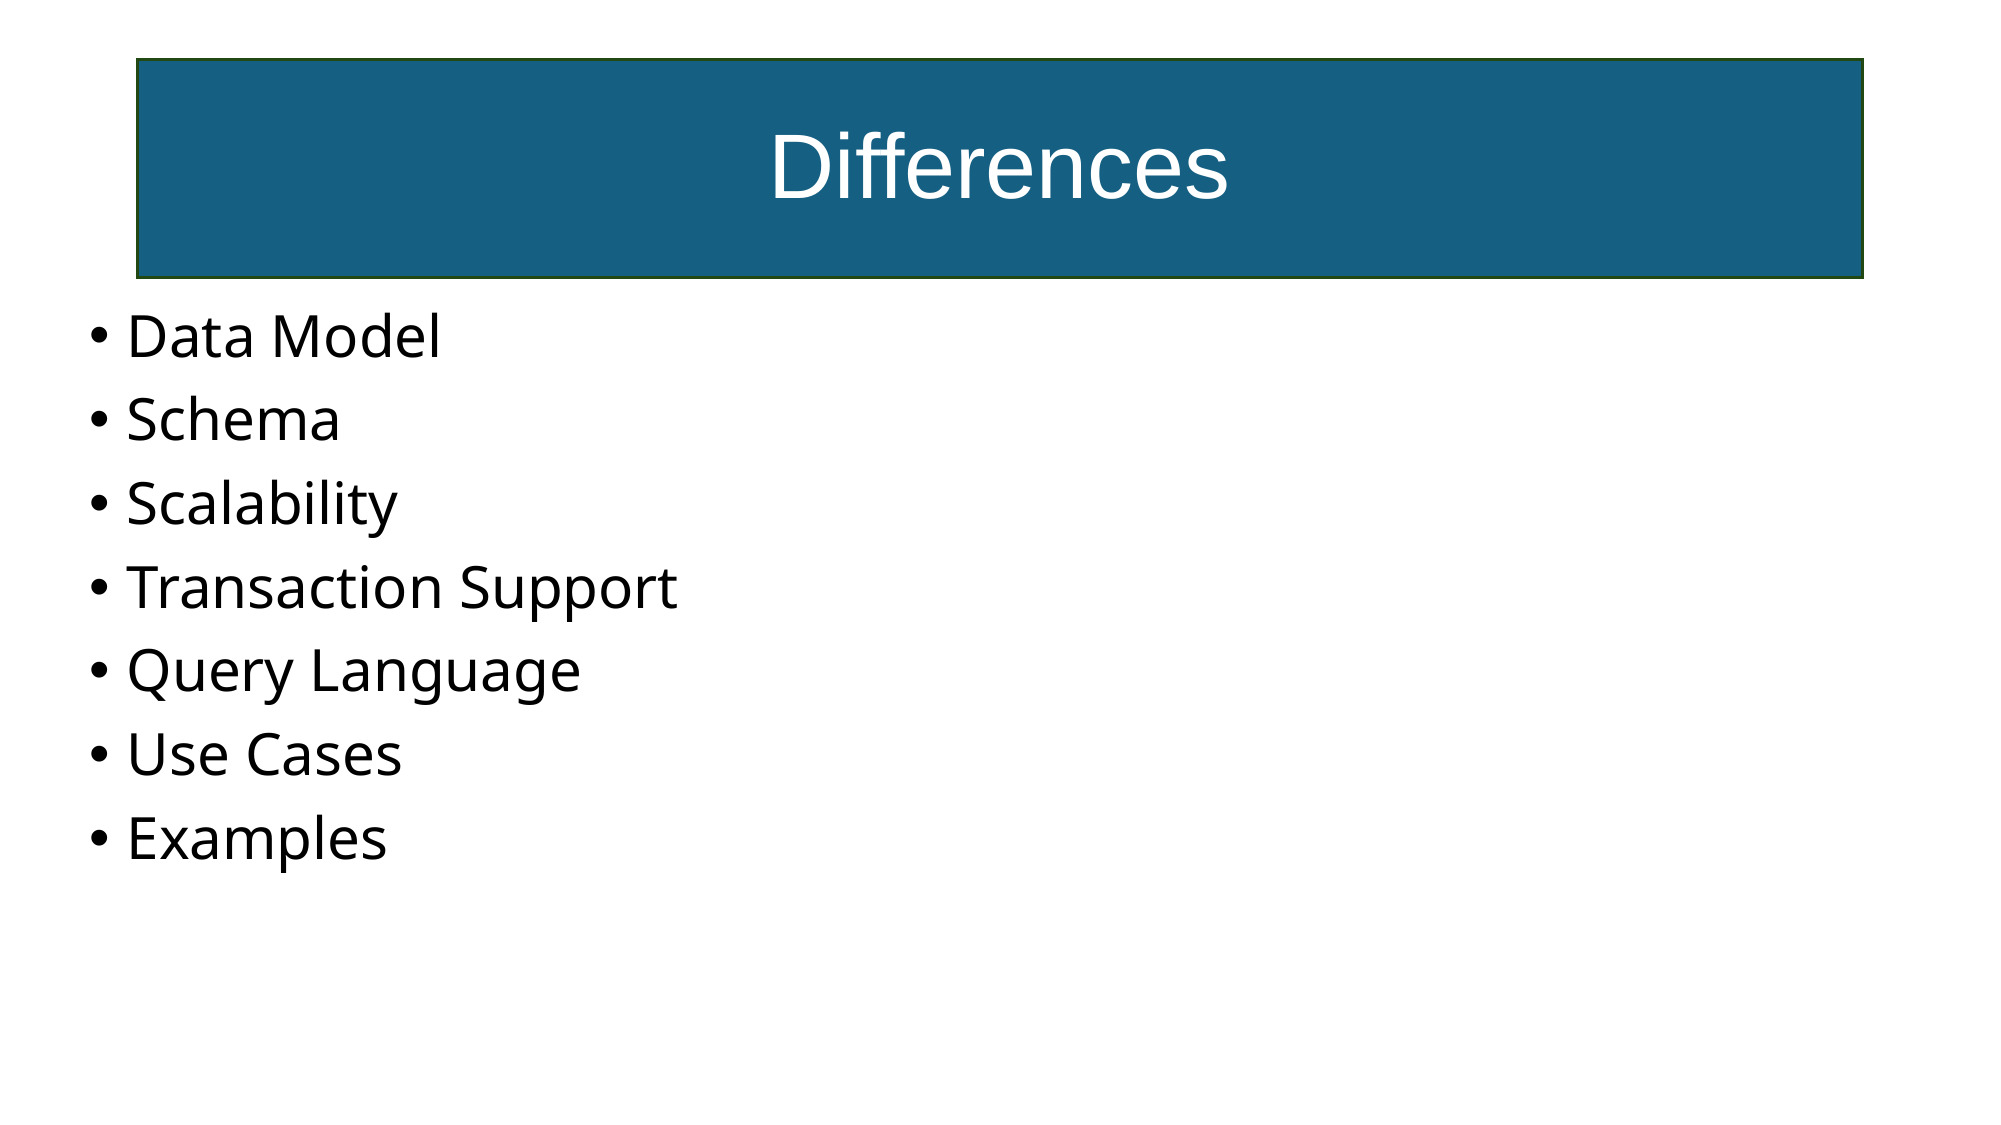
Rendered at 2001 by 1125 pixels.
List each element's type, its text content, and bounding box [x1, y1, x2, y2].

list Data Model Schema Scalability Transaction Support Query Language Use Cases Examples [74, 299, 1576, 1079]
title Differences [136, 58, 1864, 279]
